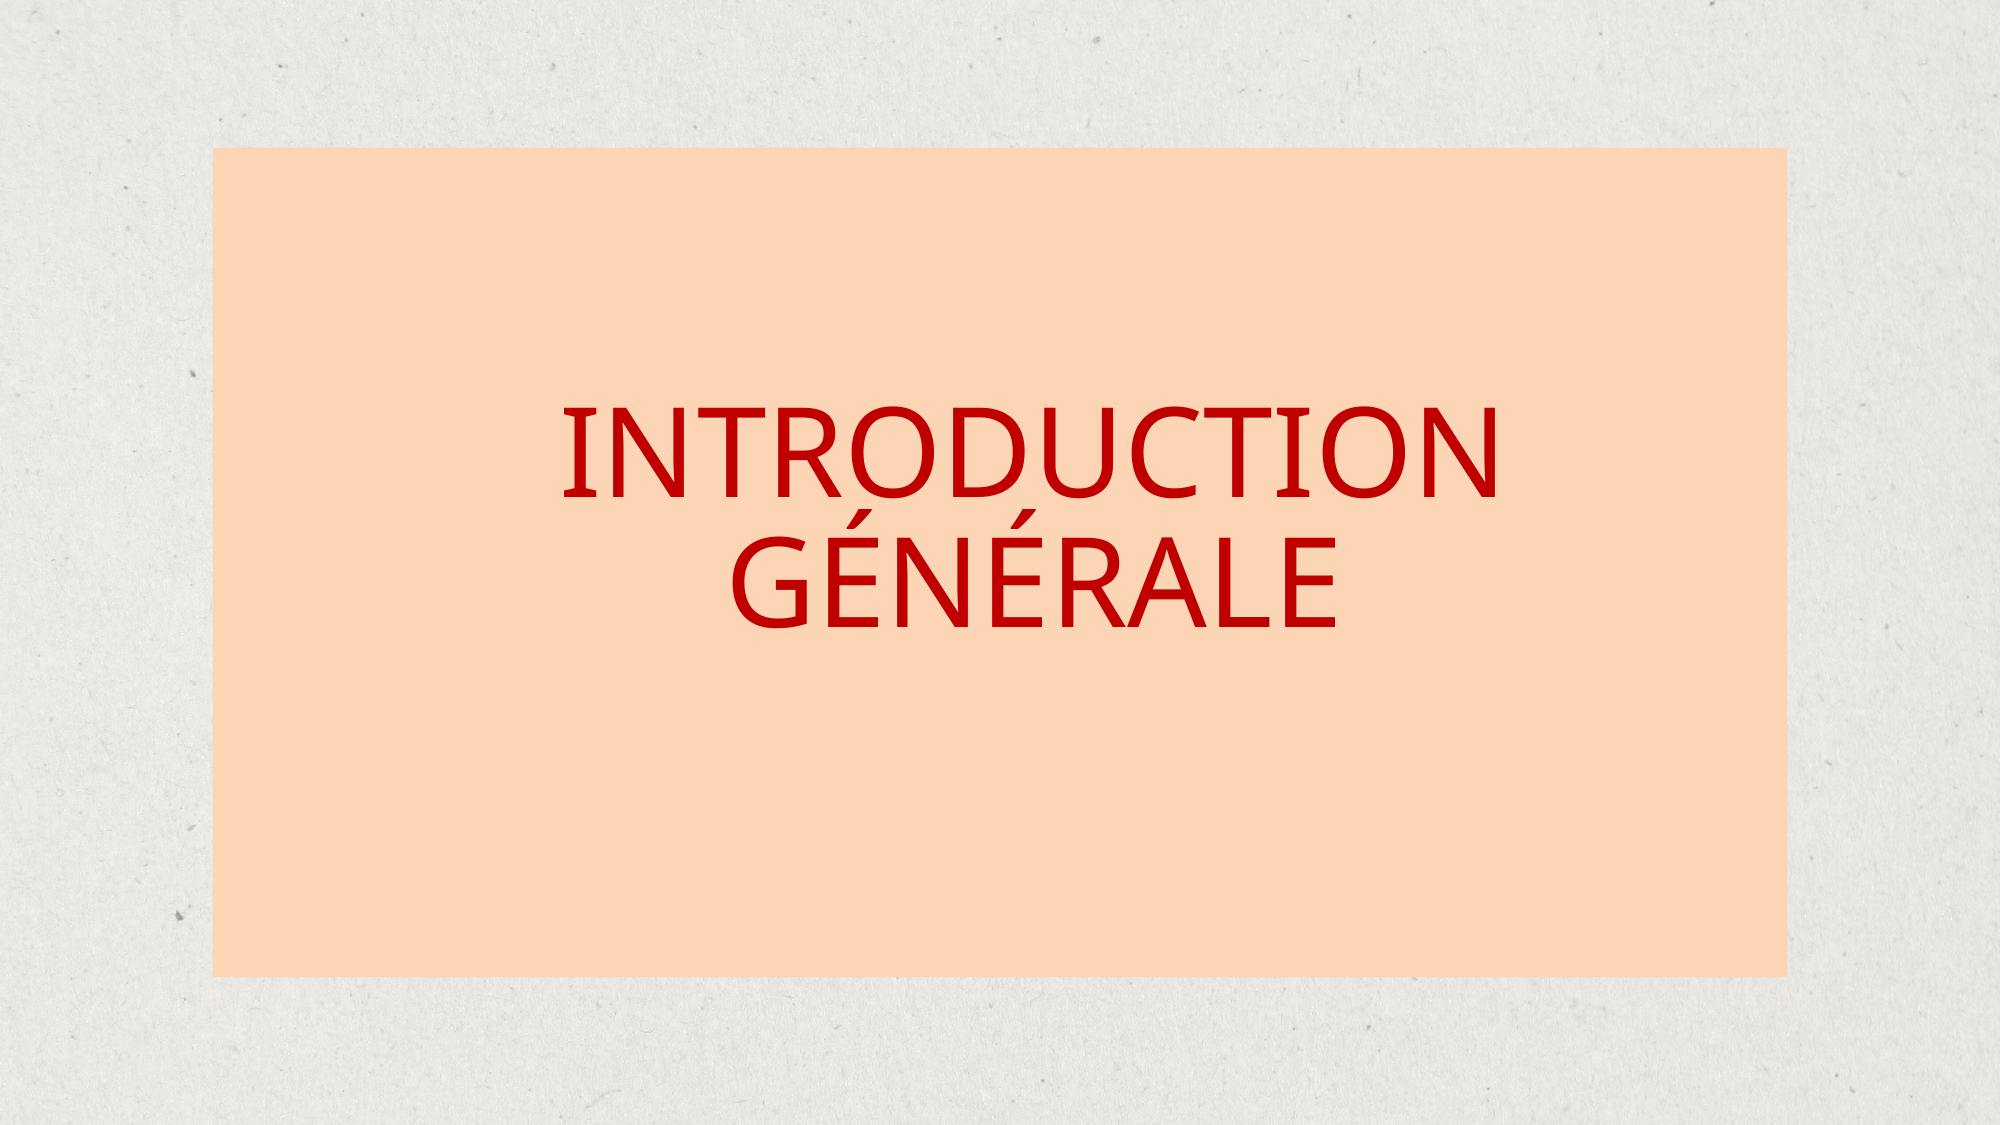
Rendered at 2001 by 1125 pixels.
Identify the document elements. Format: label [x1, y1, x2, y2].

text_box [0, 0, 2000, 1125]
text_box [212, 147, 1788, 978]
